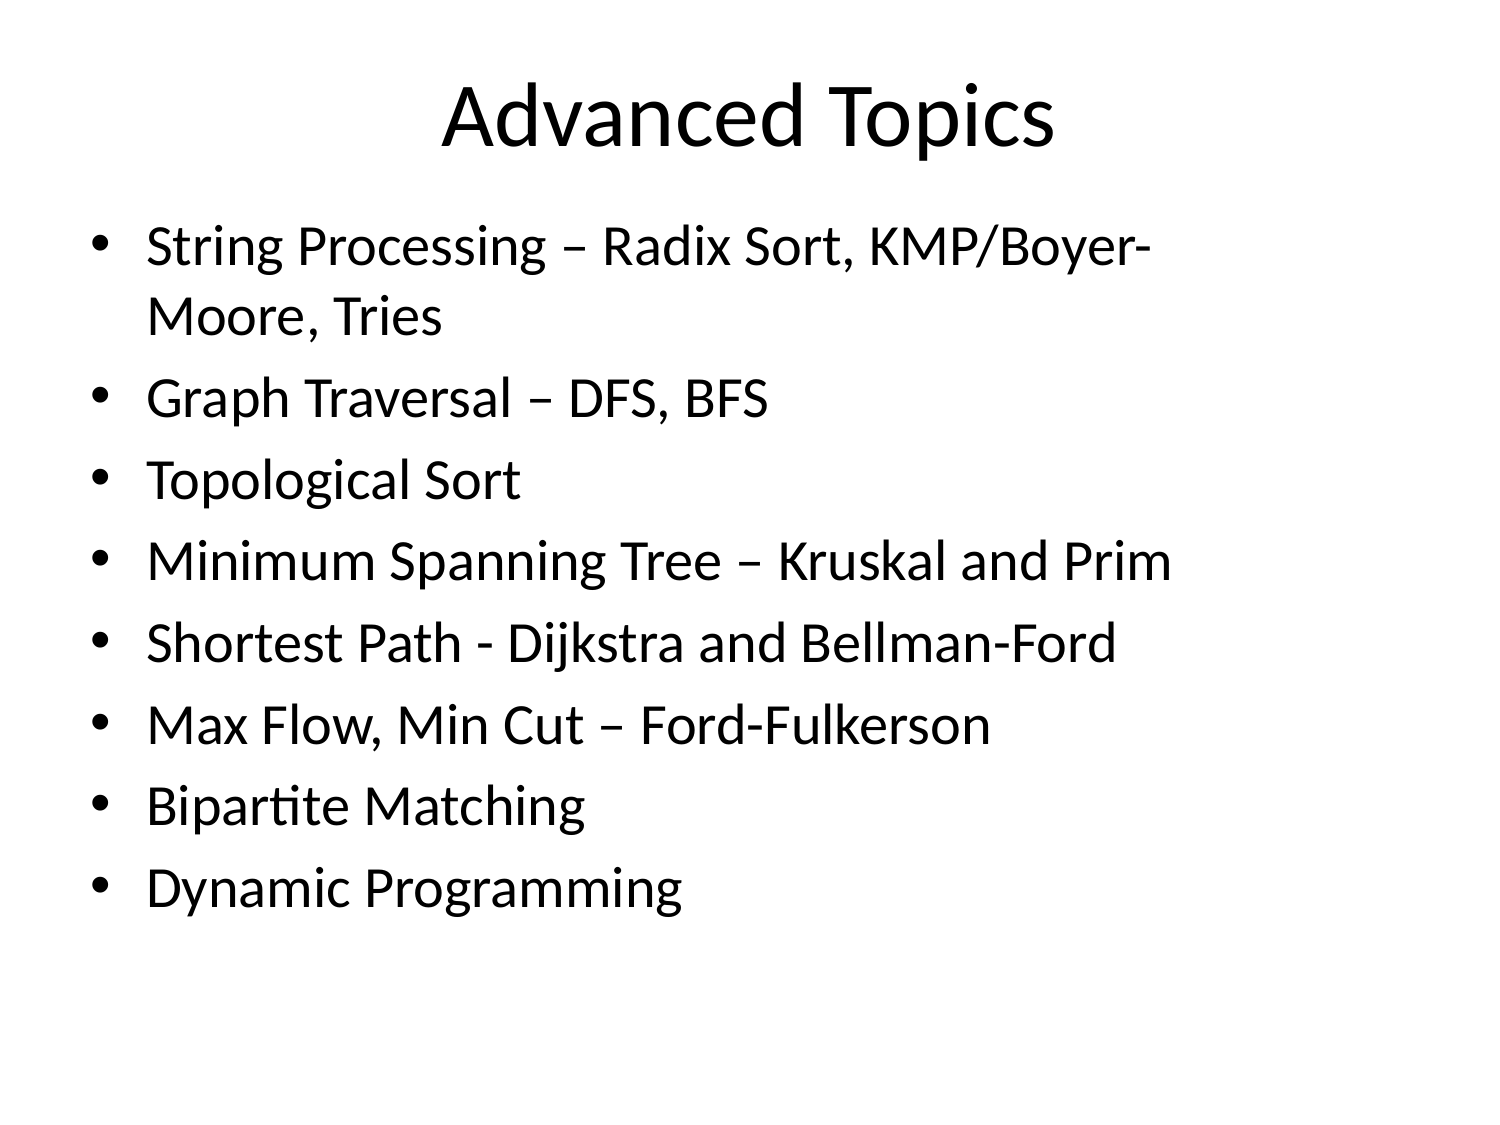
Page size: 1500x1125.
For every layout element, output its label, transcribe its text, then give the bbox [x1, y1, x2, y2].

title Advanced Topics [75, 45, 1425, 175]
list String Processing – Radix Sort, KMP/Boyer-Moore, Tries Graph Traversal – DFS, BFS Topological Sort Minimum Spanning Tree – Kruskal and Prim Shortest Path - Dijkstra and Bellman-Ford Max Flow, Min Cut – Ford-Fulkerson Bipartite Matching Dynamic Programming [75, 200, 1238, 1075]
